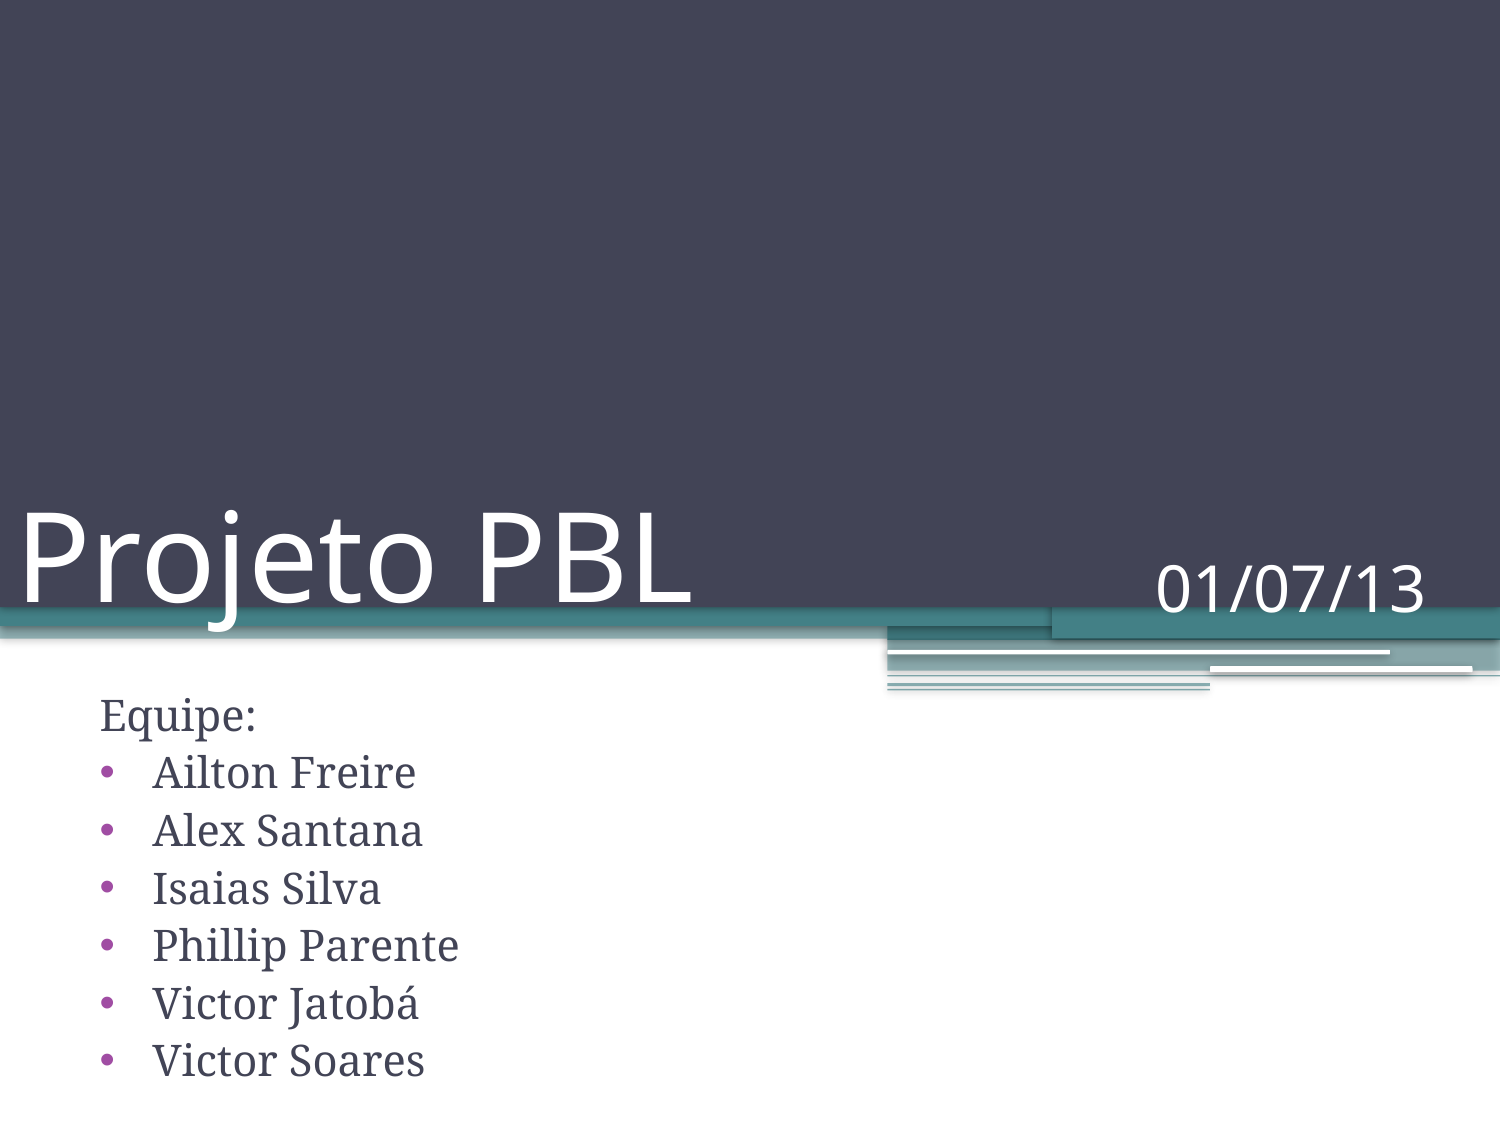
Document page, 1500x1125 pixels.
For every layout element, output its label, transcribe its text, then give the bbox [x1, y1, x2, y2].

title Projeto PBL [0, 394, 739, 636]
text_box 01/07/13 [1140, 538, 1500, 634]
subtitle Equipe: Ailton Freire Alex Santana Isaias Silva Phillip Parente Victor Jatobá Victor Soares [75, 680, 888, 1094]
